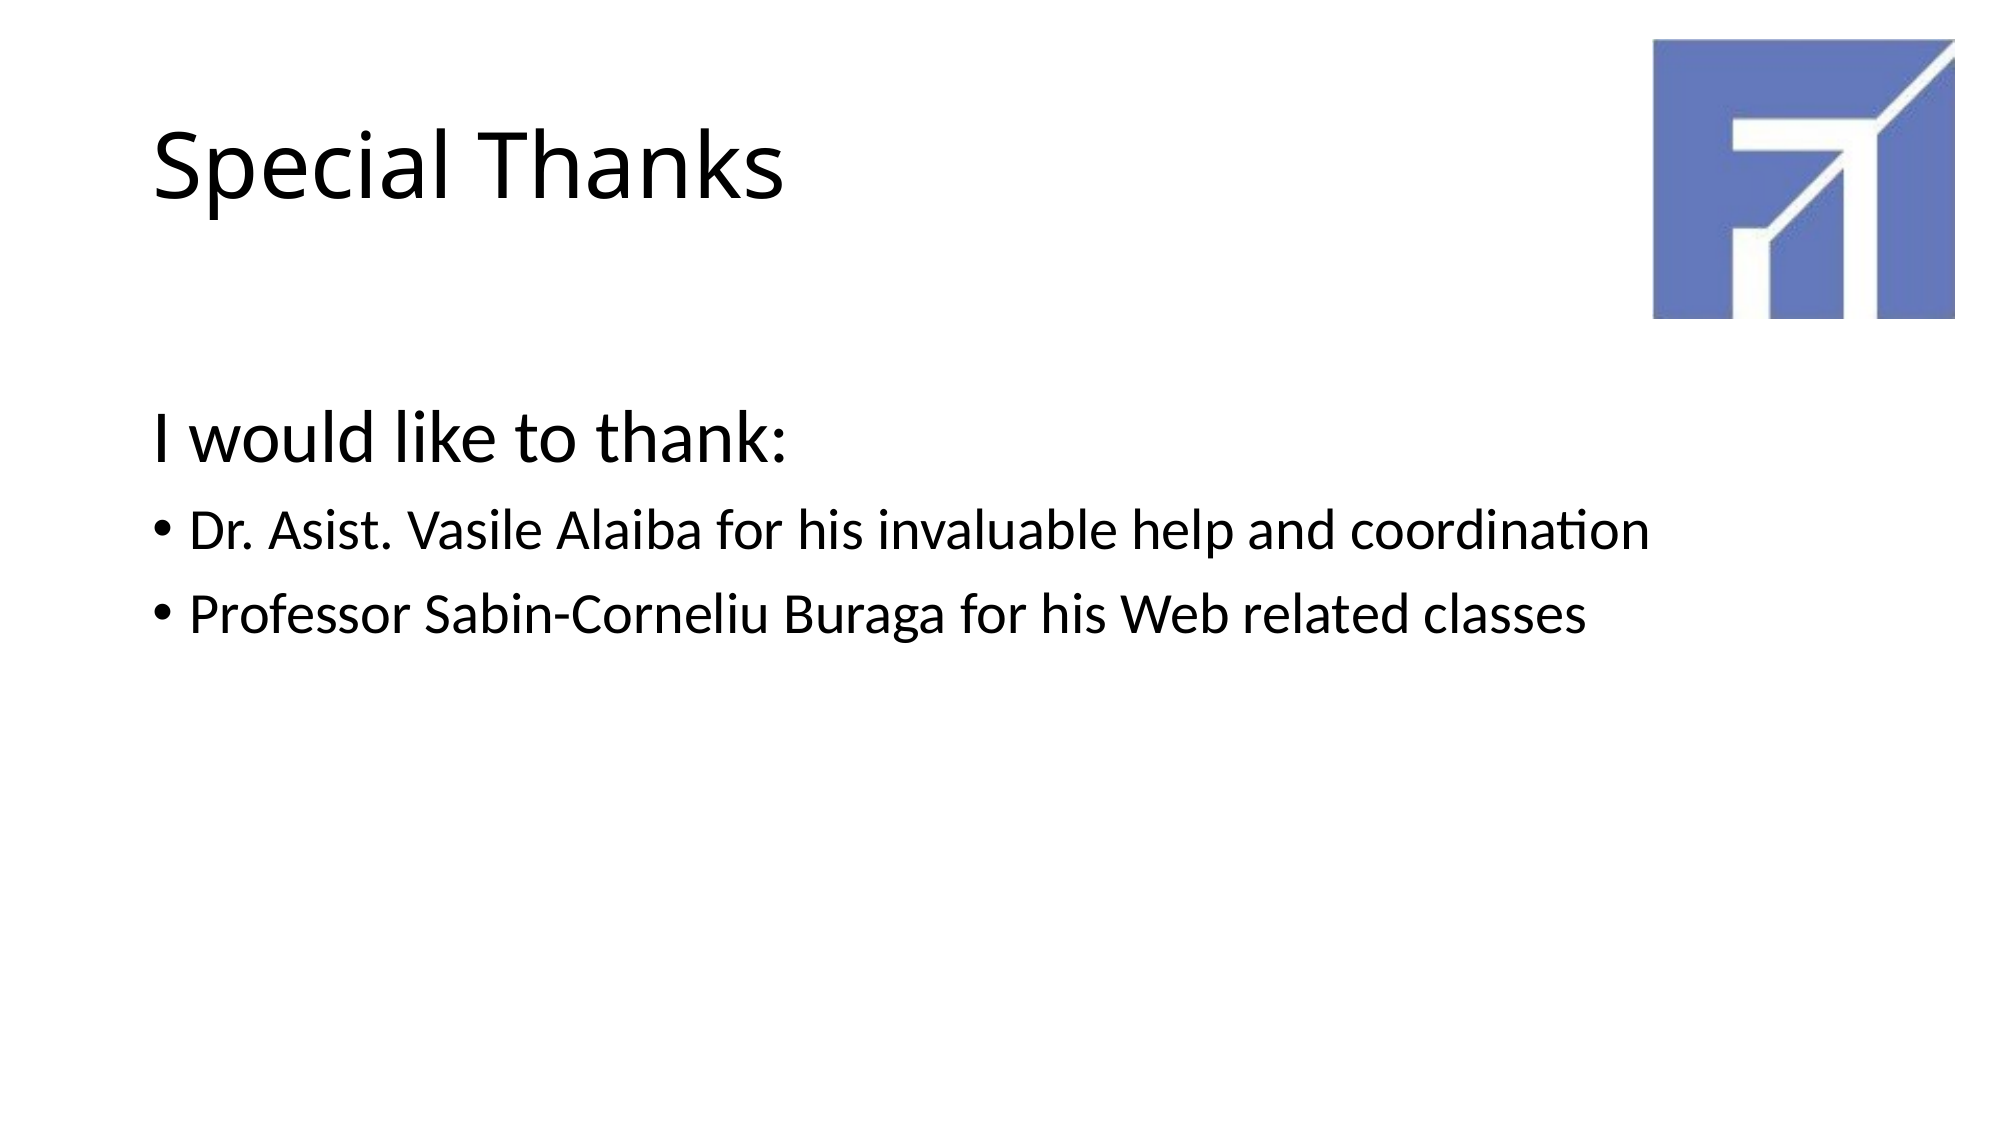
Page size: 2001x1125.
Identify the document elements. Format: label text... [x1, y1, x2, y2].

picture [1651, 39, 1955, 319]
list I would like to thank: Dr. Asist. Vasile Alaiba for his invaluable help and coordination Professor Sabin-Corneliu Buraga for his Web related classes [137, 299, 1863, 1014]
title Special Thanks [137, 59, 1651, 278]
